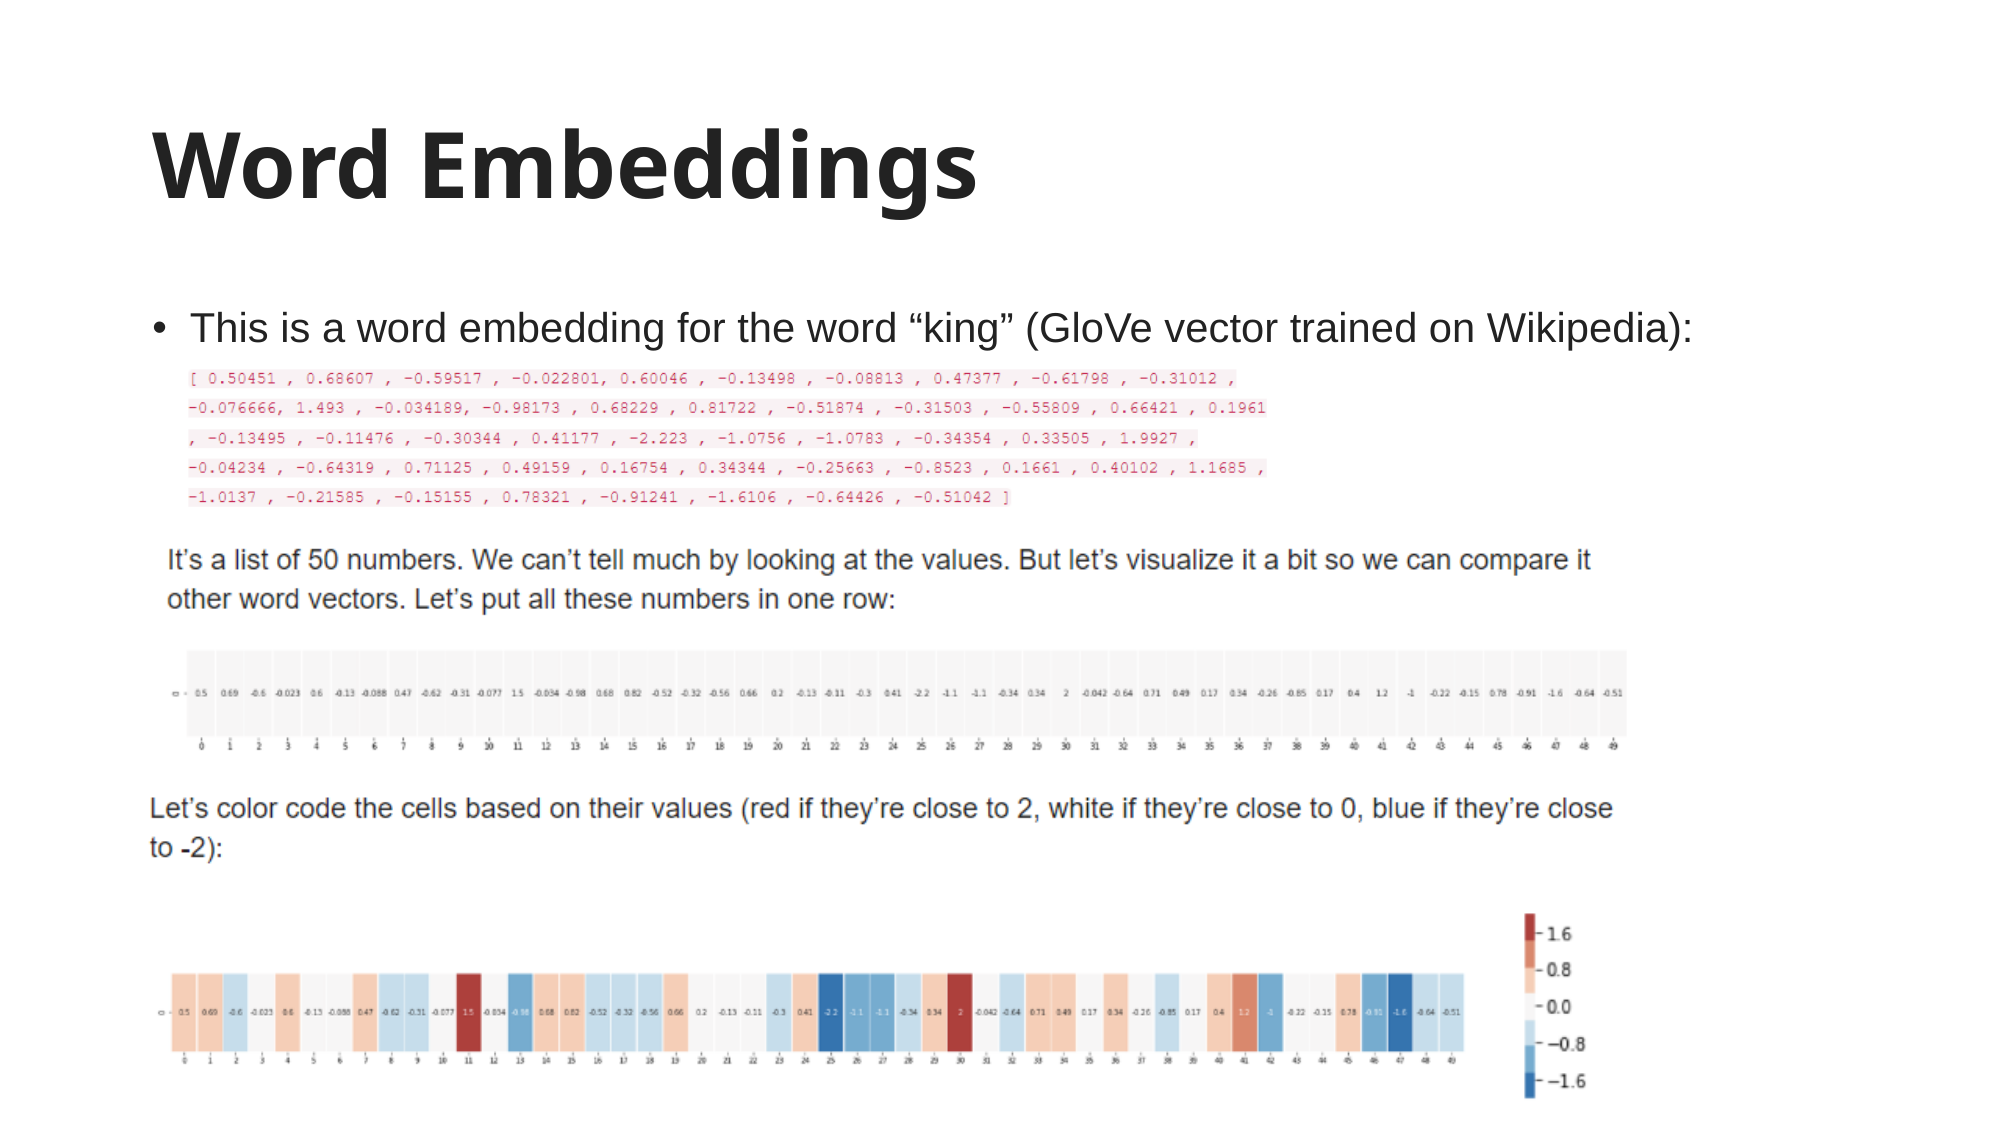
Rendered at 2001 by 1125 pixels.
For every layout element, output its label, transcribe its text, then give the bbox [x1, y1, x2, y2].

list This is a word embedding for the word “king” (GloVe vector trained on Wikipedia): [137, 299, 1863, 1014]
title Word Embeddings [137, 59, 1863, 278]
picture [178, 353, 1289, 521]
picture [110, 532, 1666, 1125]
